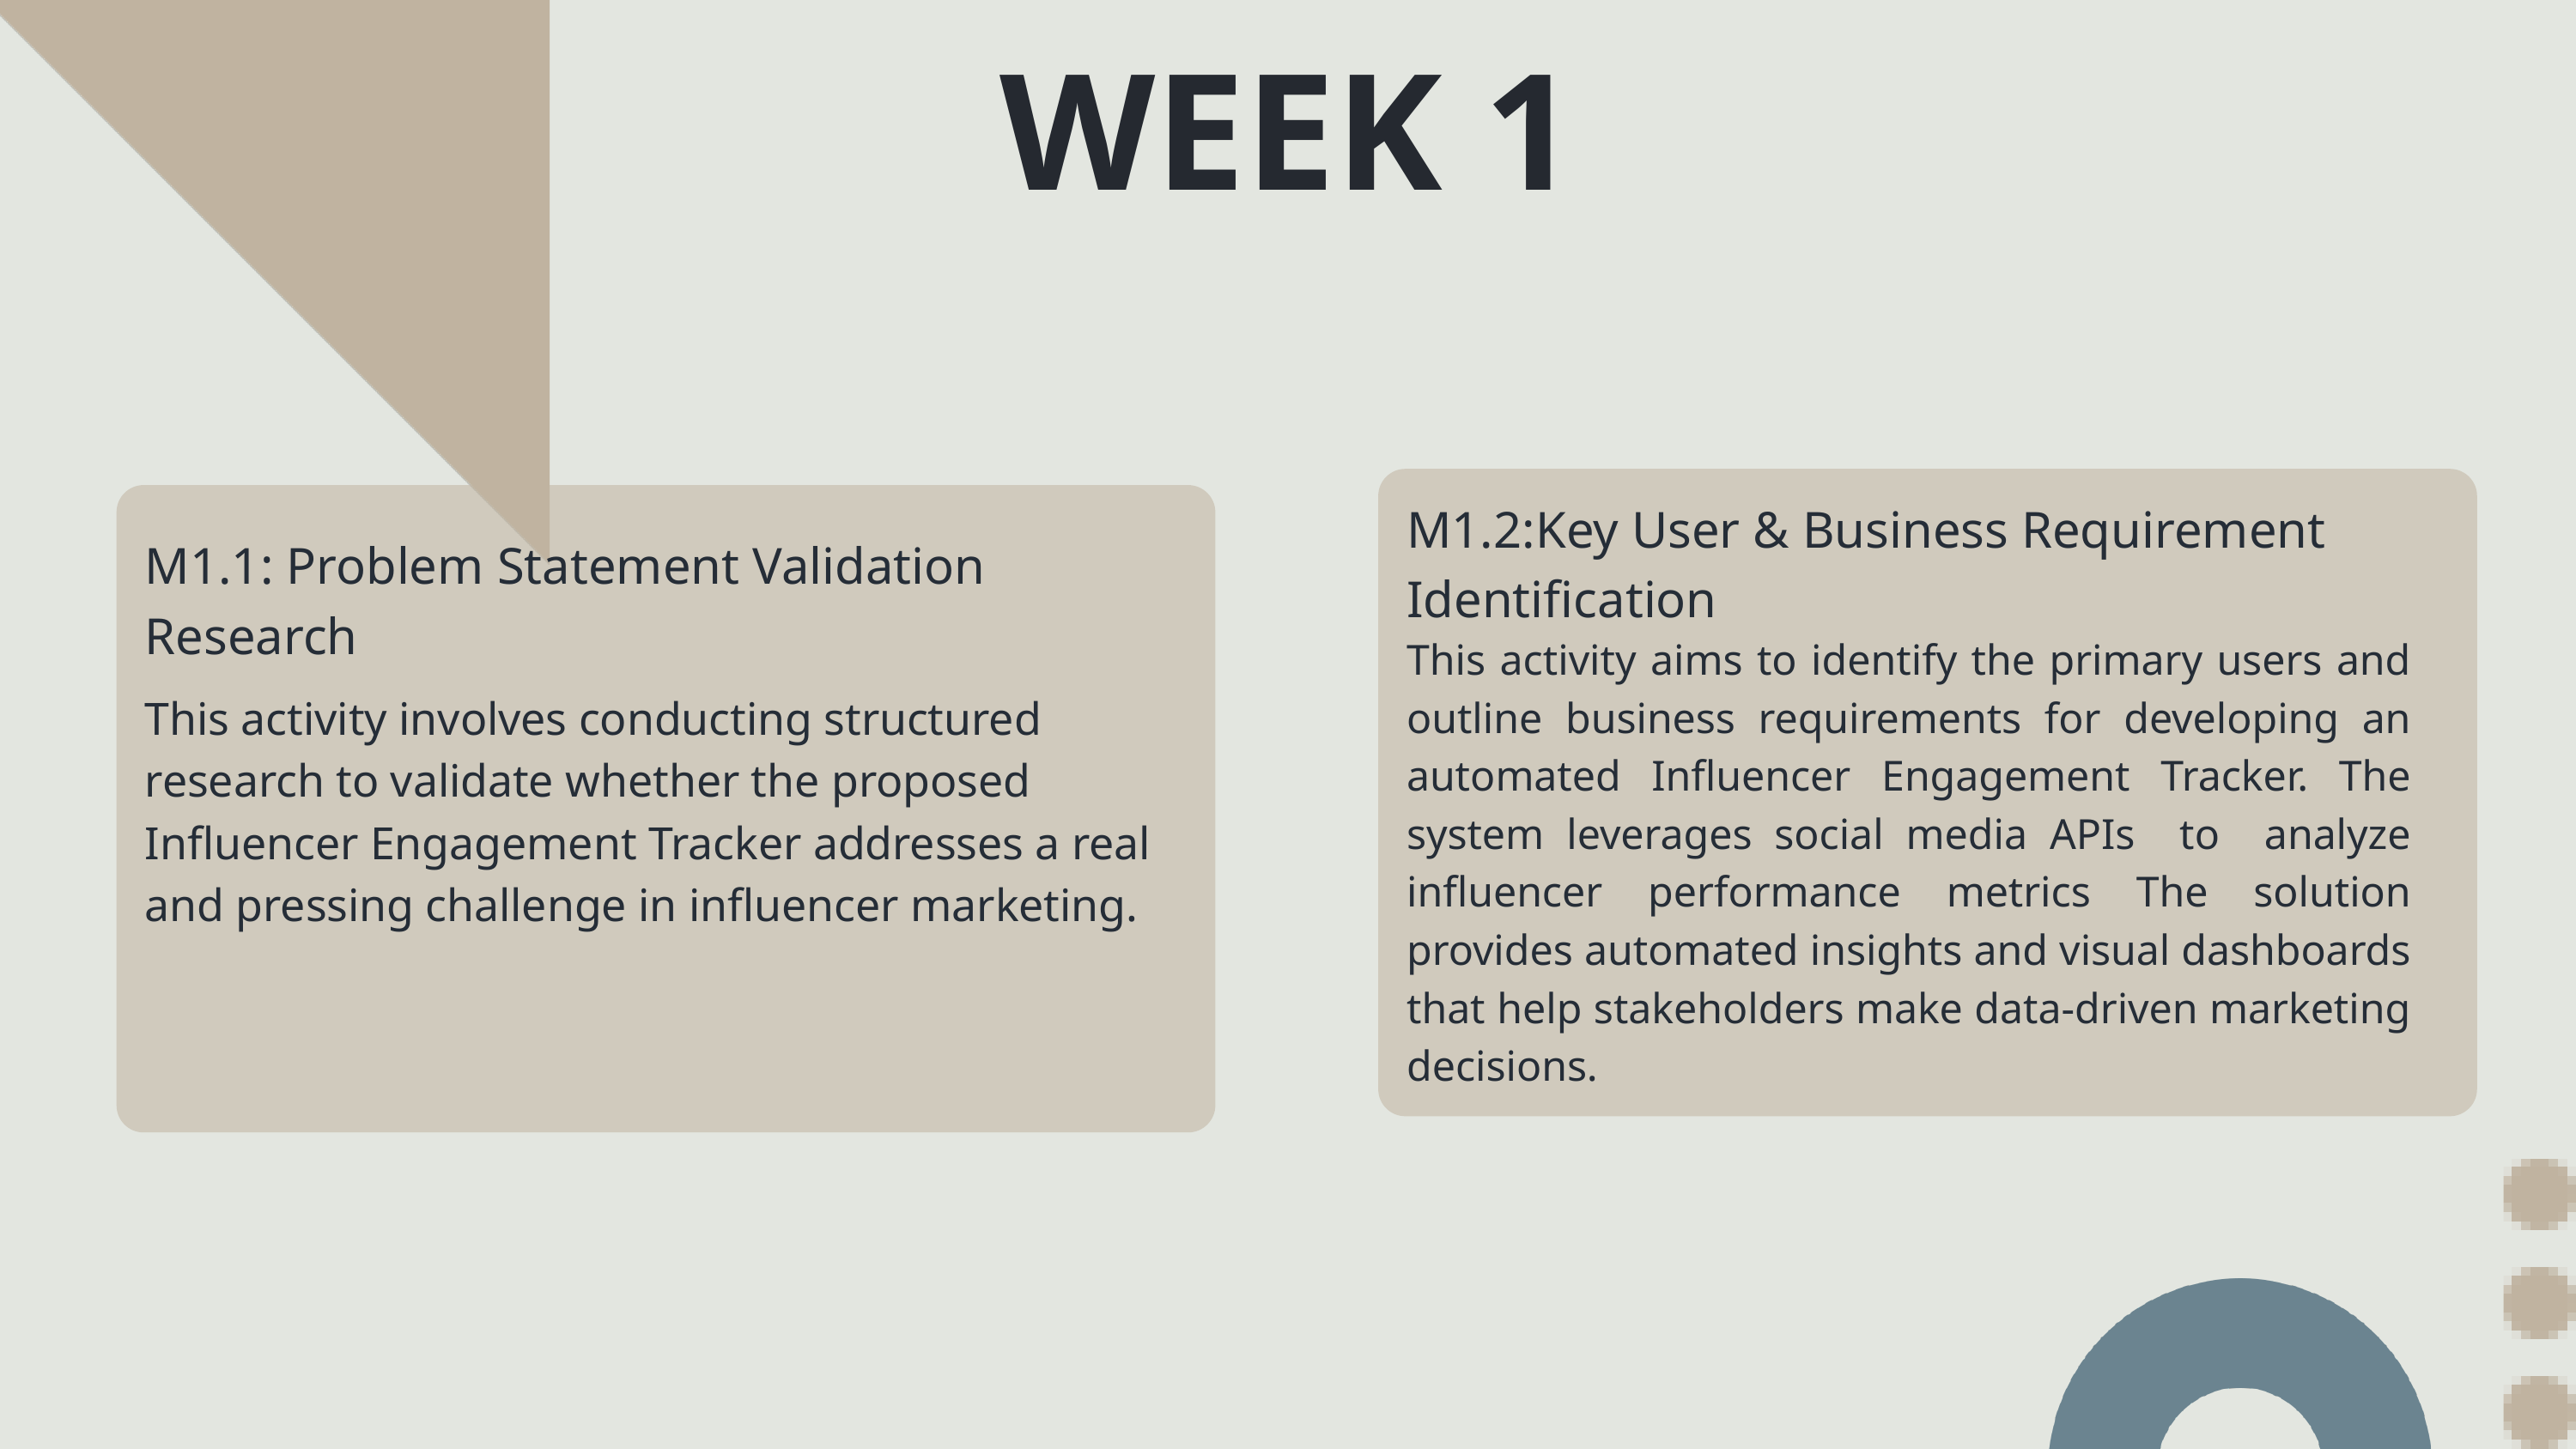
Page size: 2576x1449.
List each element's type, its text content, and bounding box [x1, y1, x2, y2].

text_box [2503, 1159, 2576, 1449]
text_box [2048, 1278, 2432, 1449]
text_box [1377, 468, 2477, 1117]
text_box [116, 484, 1216, 1133]
text_box WEEK 1 [550, 94, 2154, 223]
text_box [0, 0, 550, 565]
